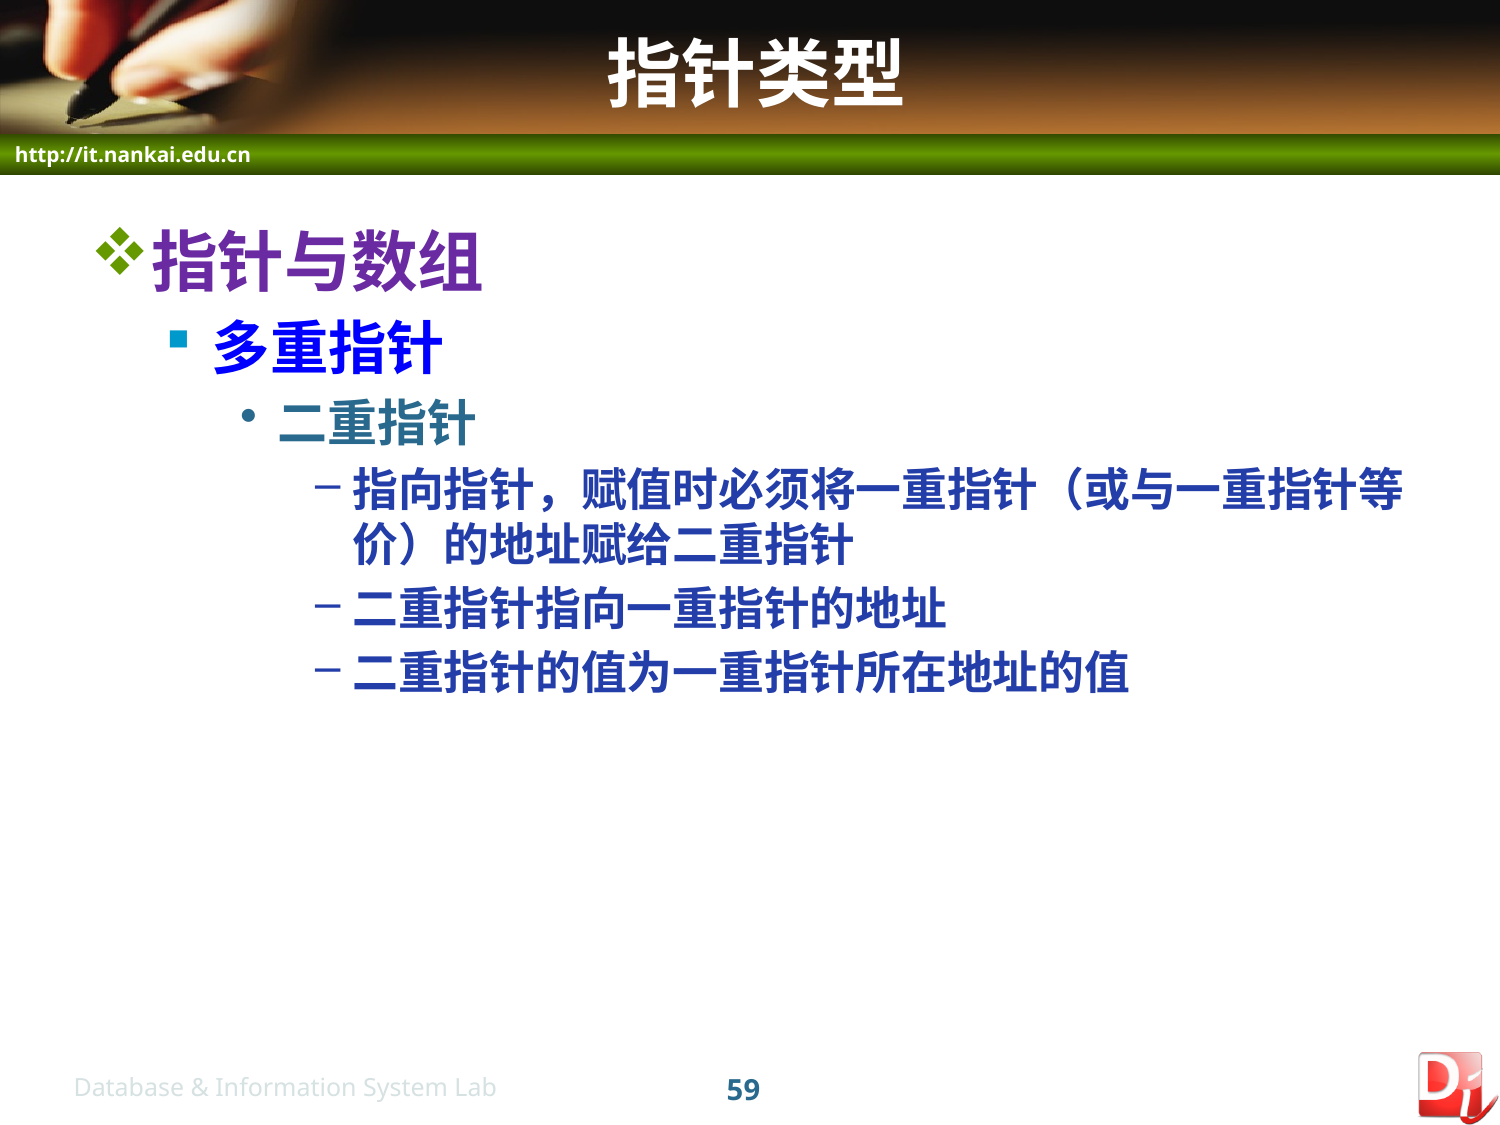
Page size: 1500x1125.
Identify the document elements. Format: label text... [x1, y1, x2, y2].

footer Database & Information System Lab [58, 1064, 598, 1114]
picture [0, 0, 1500, 134]
slide_number 59 [607, 1063, 880, 1112]
list 指针与数组 多重指针 二重指针 指向指针，赋值时必须将一重指针（或与一重指针等价）的地址赋给二重指针 二重指针指向一重指针的地址 二重指针的值为一重指针所在地址的值 [74, 212, 1430, 1038]
picture [1417, 1052, 1500, 1125]
title 指针类型 [74, 24, 1438, 118]
